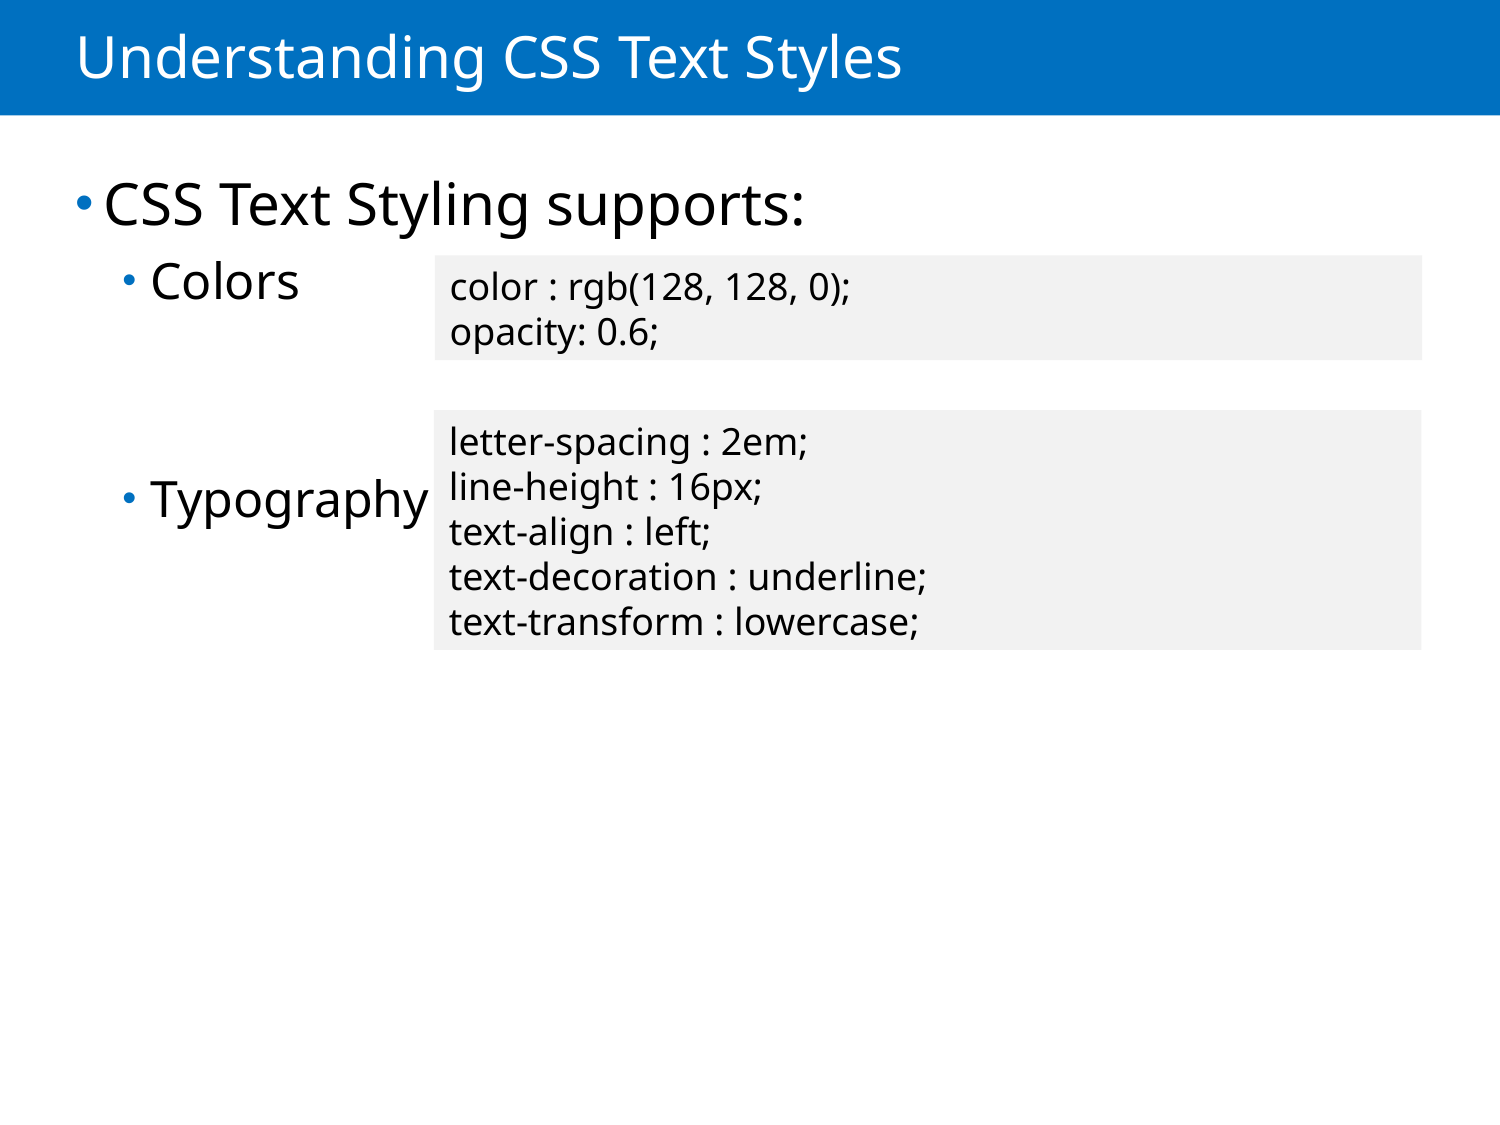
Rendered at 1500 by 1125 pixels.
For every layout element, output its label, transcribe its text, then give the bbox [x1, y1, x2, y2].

title Understanding CSS Text Styles [75, 0, 1351, 122]
text_box letter-spacing : 2em; line-height : 16px; text-align : left; text-decoration : underline; text-transform : lowercase; [433, 410, 1422, 650]
text_box color : rgb(128, 128, 0); opacity: 0.6; [434, 255, 1423, 361]
text_box CSS Text Styling supports: Colors Typography [75, 167, 1408, 1012]
